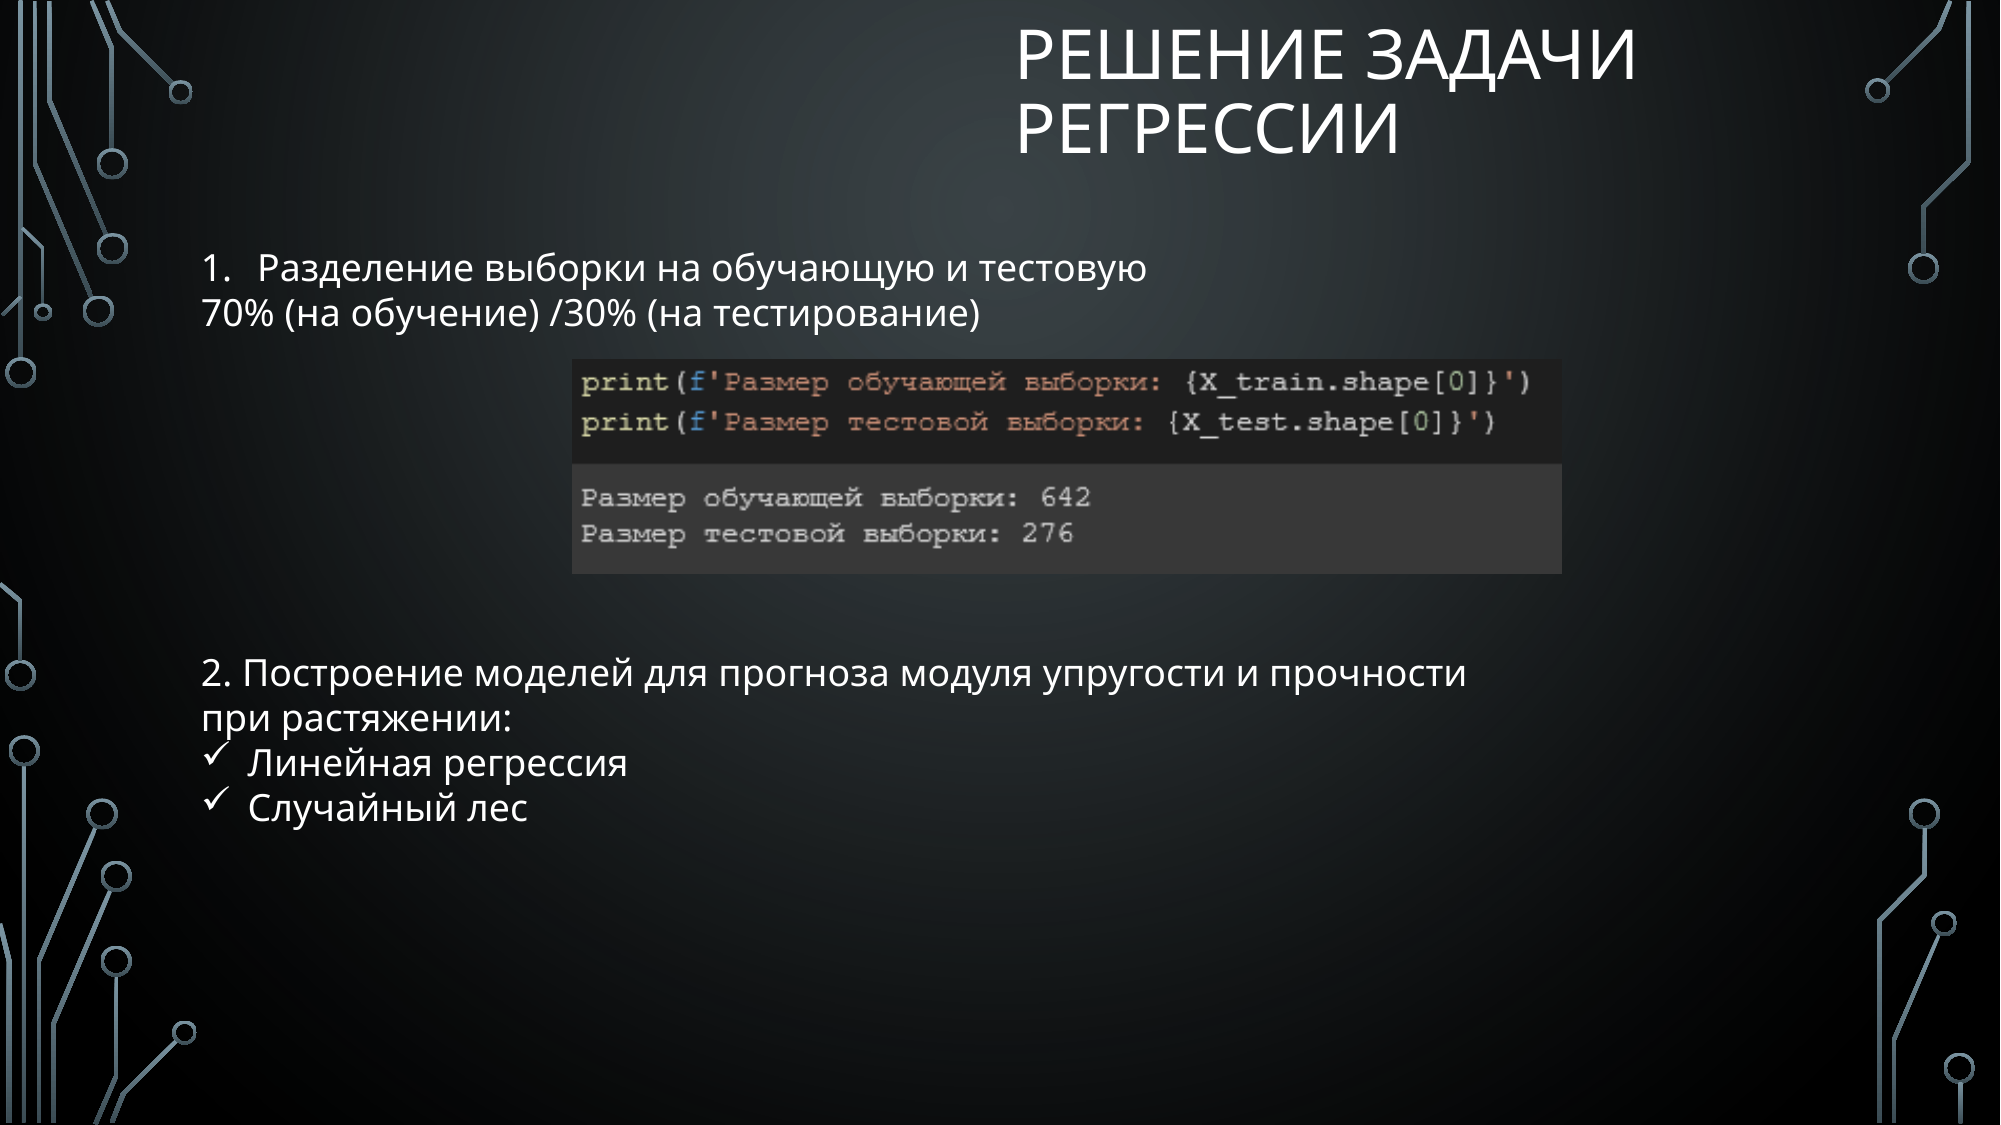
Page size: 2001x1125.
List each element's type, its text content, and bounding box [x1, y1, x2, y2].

text_box Разделение выборки на обучающую и тестовую 70% (на обучение) /30% (на тестирование) 2. Построение моделей для прогноза модуля упругости и прочности при растяжении: Линейная регрессия Случайный лес [186, 236, 1563, 882]
picture [572, 359, 1562, 574]
title Решение задачи регрессии [998, 10, 2000, 178]
